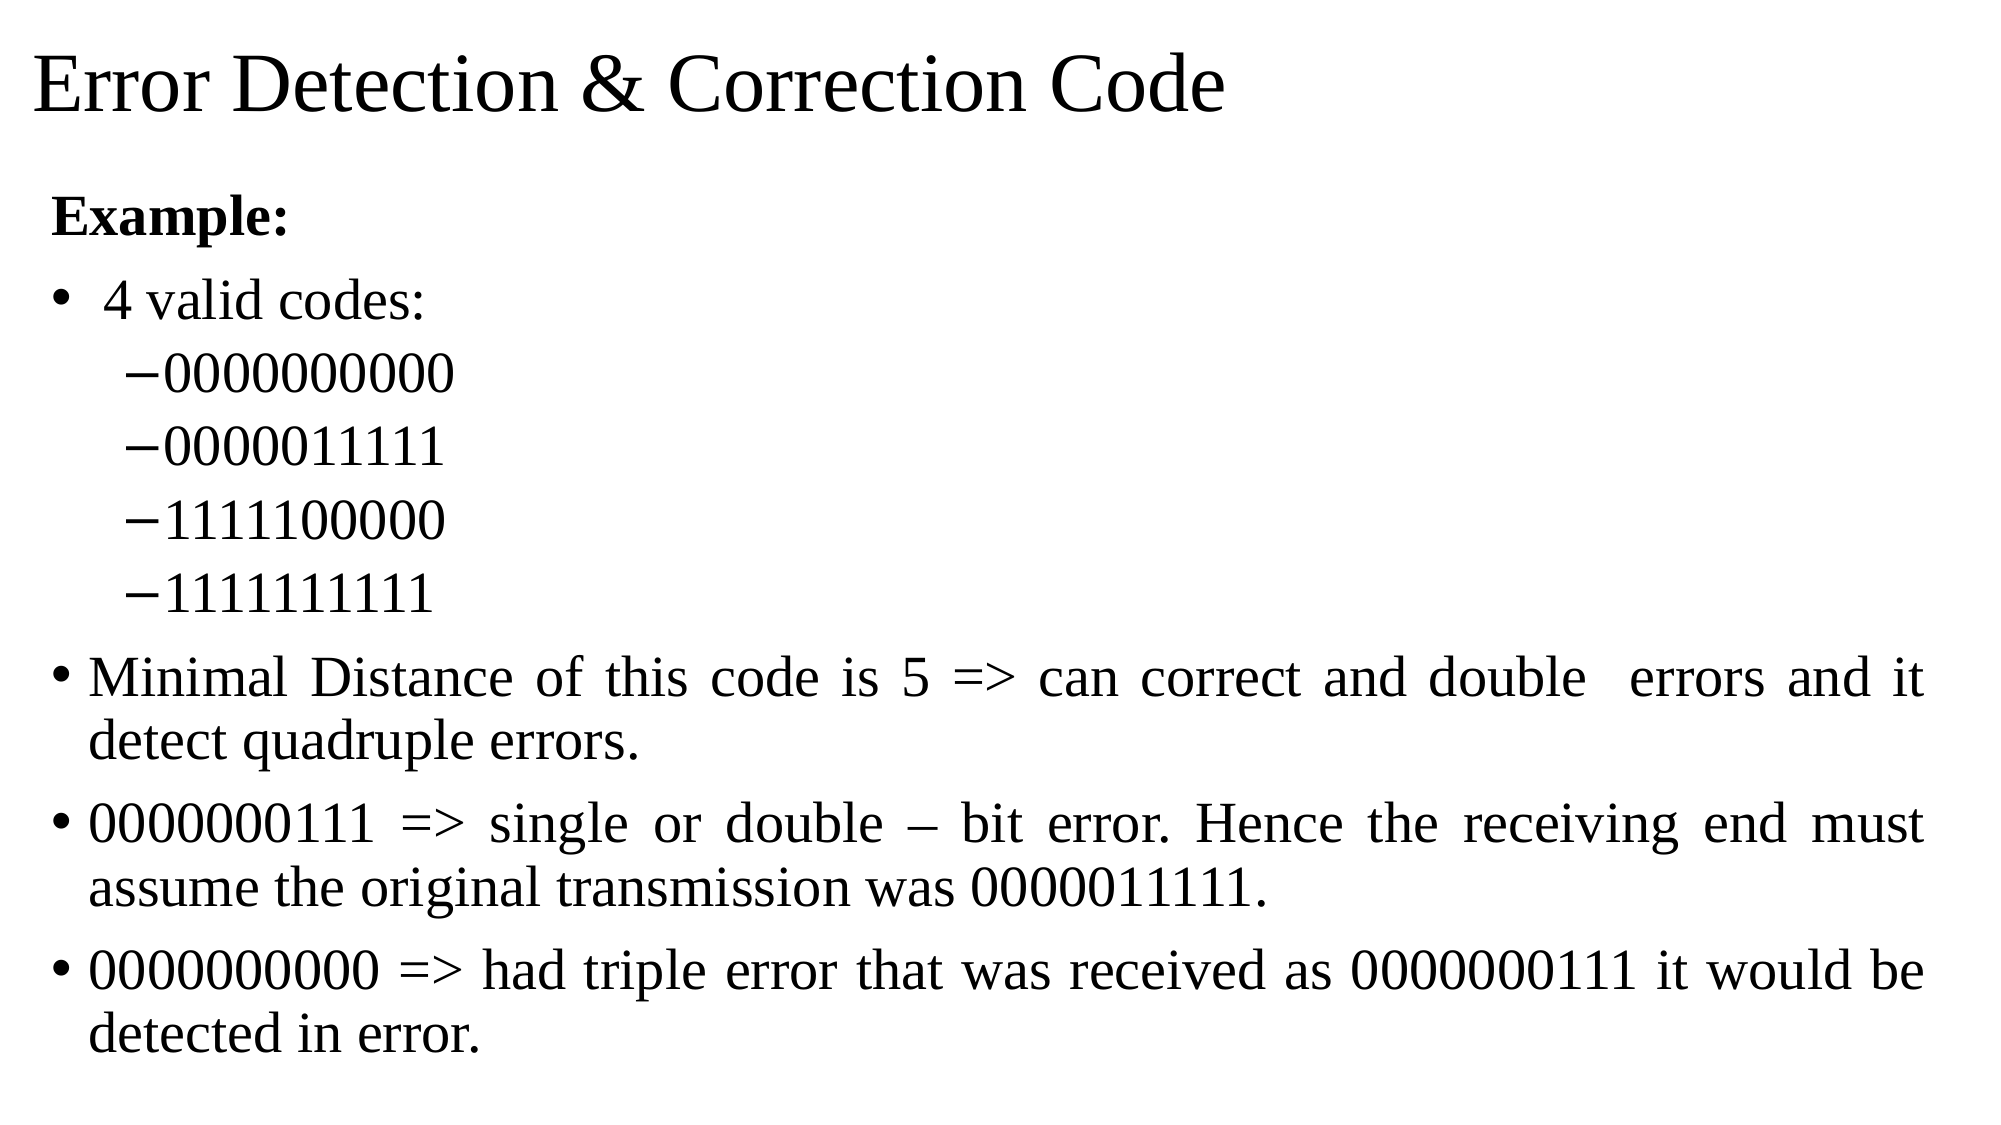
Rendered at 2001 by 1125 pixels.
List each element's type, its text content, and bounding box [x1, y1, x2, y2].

list Example: 4 valid codes: 0000000000 0000011111 1111100000 1111111111 Minimal Distance of this code is 5 => can correct and double errors and it detect quadruple errors. 0000000111 => single or double – bit error. Hence the receiving end must assume the original transmission was 0000011111. 0000000000 => had triple error that was received as 0000000111 it would be detected in error. [36, 177, 1942, 892]
title Error Detection & Correction Code [17, 30, 1743, 138]
